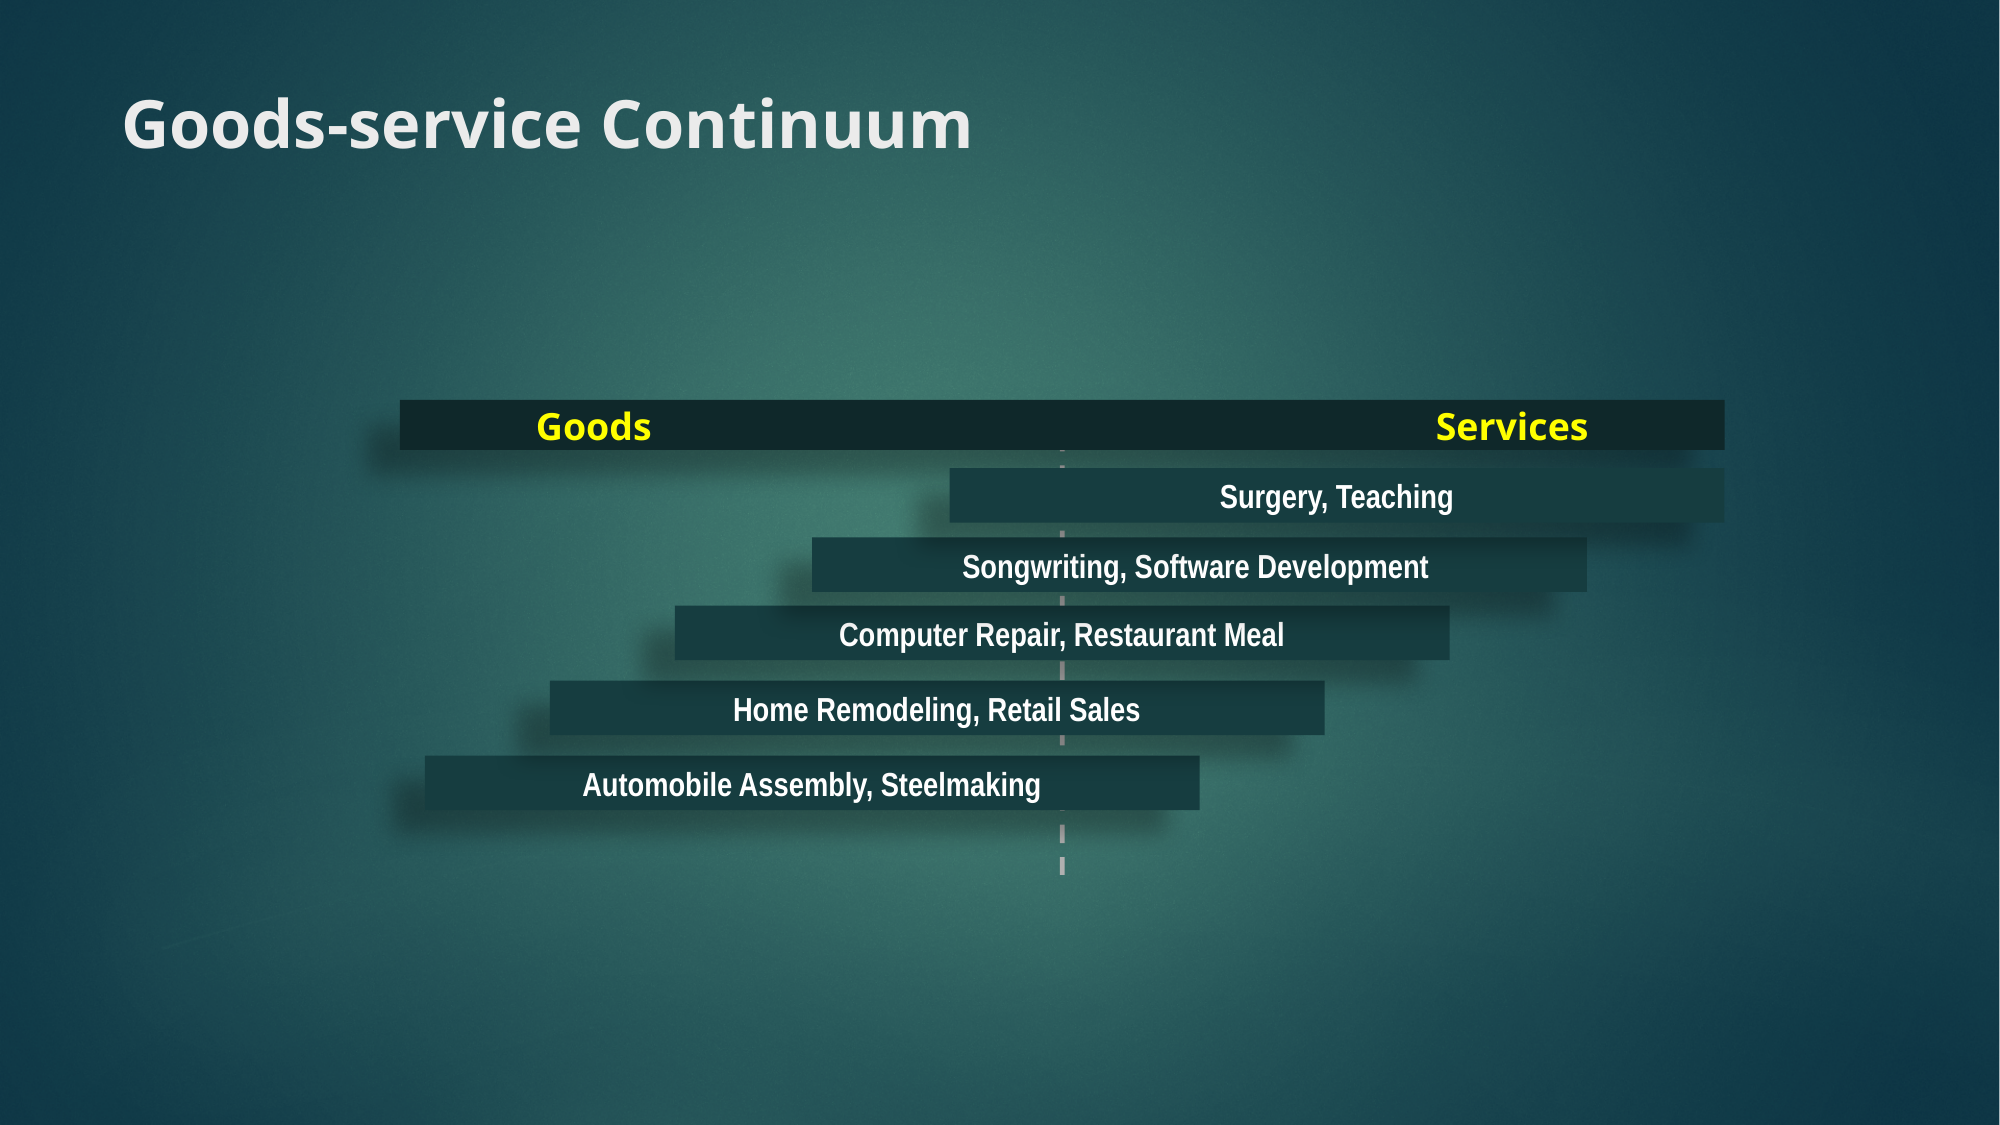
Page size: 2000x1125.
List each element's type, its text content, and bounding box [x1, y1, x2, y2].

text_box Automobile Assembly, Steelmaking [424, 755, 1200, 811]
text_box Computer Repair, Restaurant Meal [674, 605, 1450, 661]
text_box Surgery, Teaching [949, 468, 1725, 523]
text_box Home Remodeling, Retail Sales [549, 680, 1325, 736]
text_box Songwriting, Software Development [812, 537, 1587, 592]
text_box Goods Services [399, 399, 1725, 450]
title Goods-service Continuum [105, 74, 1649, 304]
